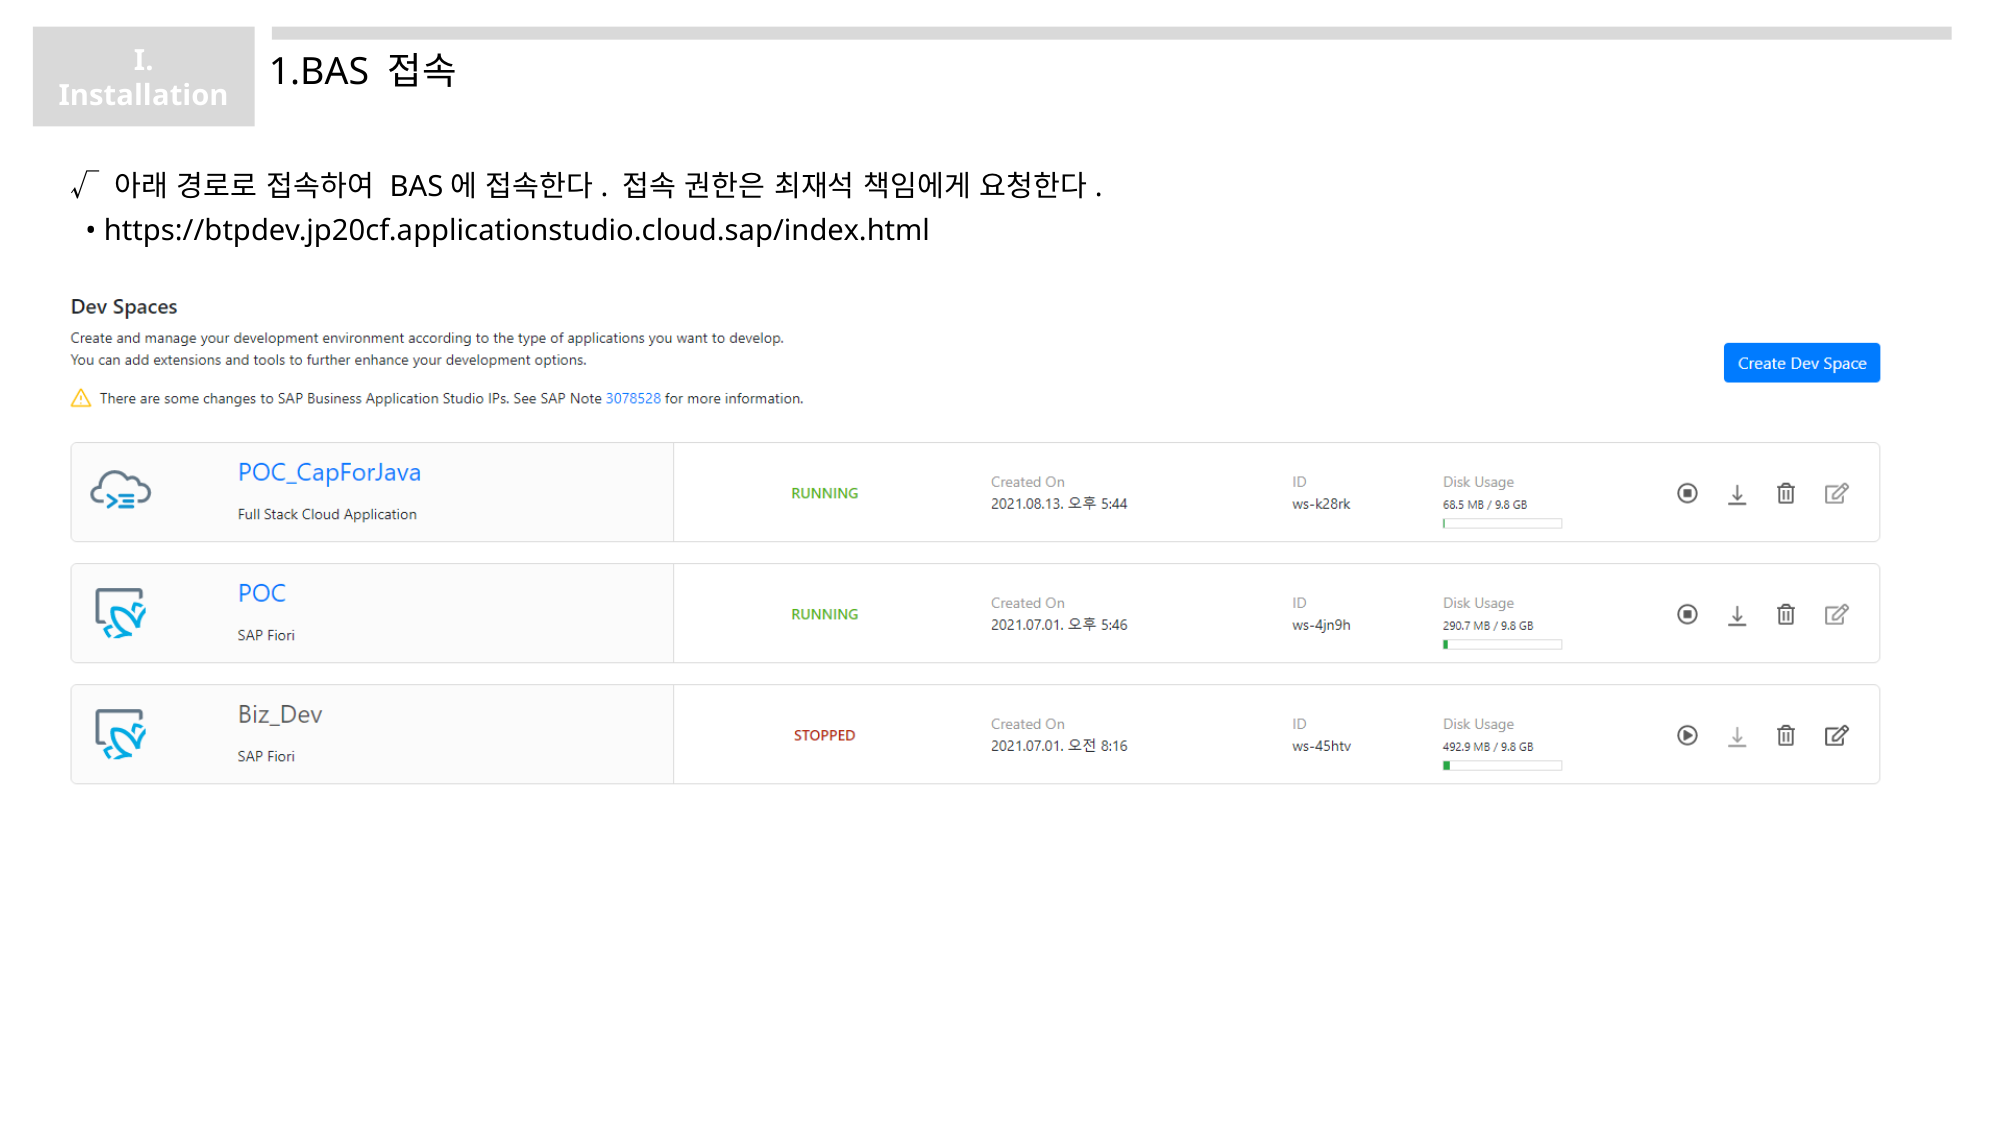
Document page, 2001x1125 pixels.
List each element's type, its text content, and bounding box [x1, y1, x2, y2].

text_box 1.BAS 접속 [253, 39, 472, 100]
text_box [271, 25, 1953, 41]
picture [57, 274, 1920, 872]
text_box √ 아래 경로로 접속하여 BAS에 접속한다. 접속 권한은 최재석 책임에게 요청한다. • https://btpdev.jp20cf.applicationstudio.cloud.sap/index.html [55, 151, 1125, 254]
text_box I. Installation [32, 26, 256, 128]
